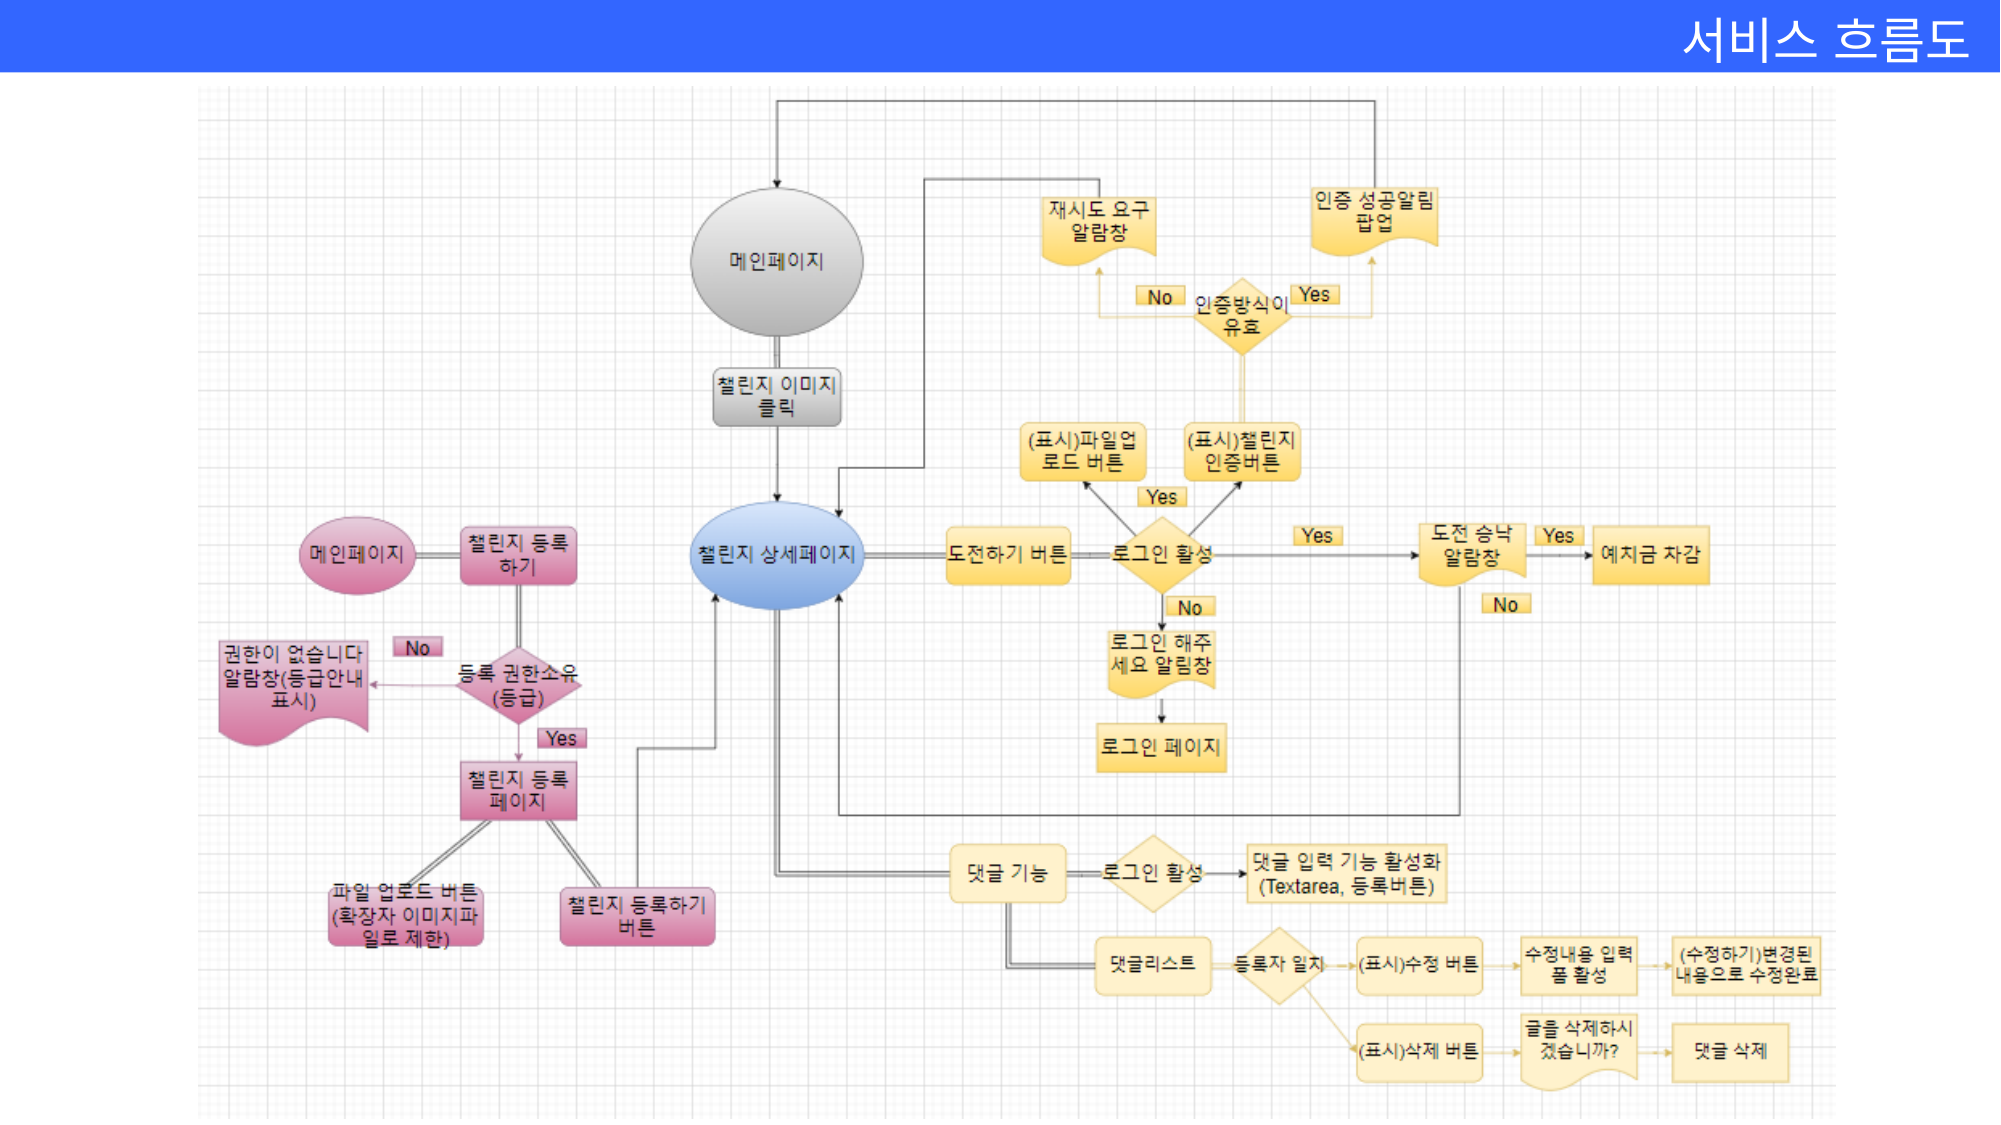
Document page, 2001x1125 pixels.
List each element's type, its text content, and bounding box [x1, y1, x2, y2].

text_box 서비스 흐름도 [1752, 0, 2000, 74]
picture [198, 86, 1836, 1119]
